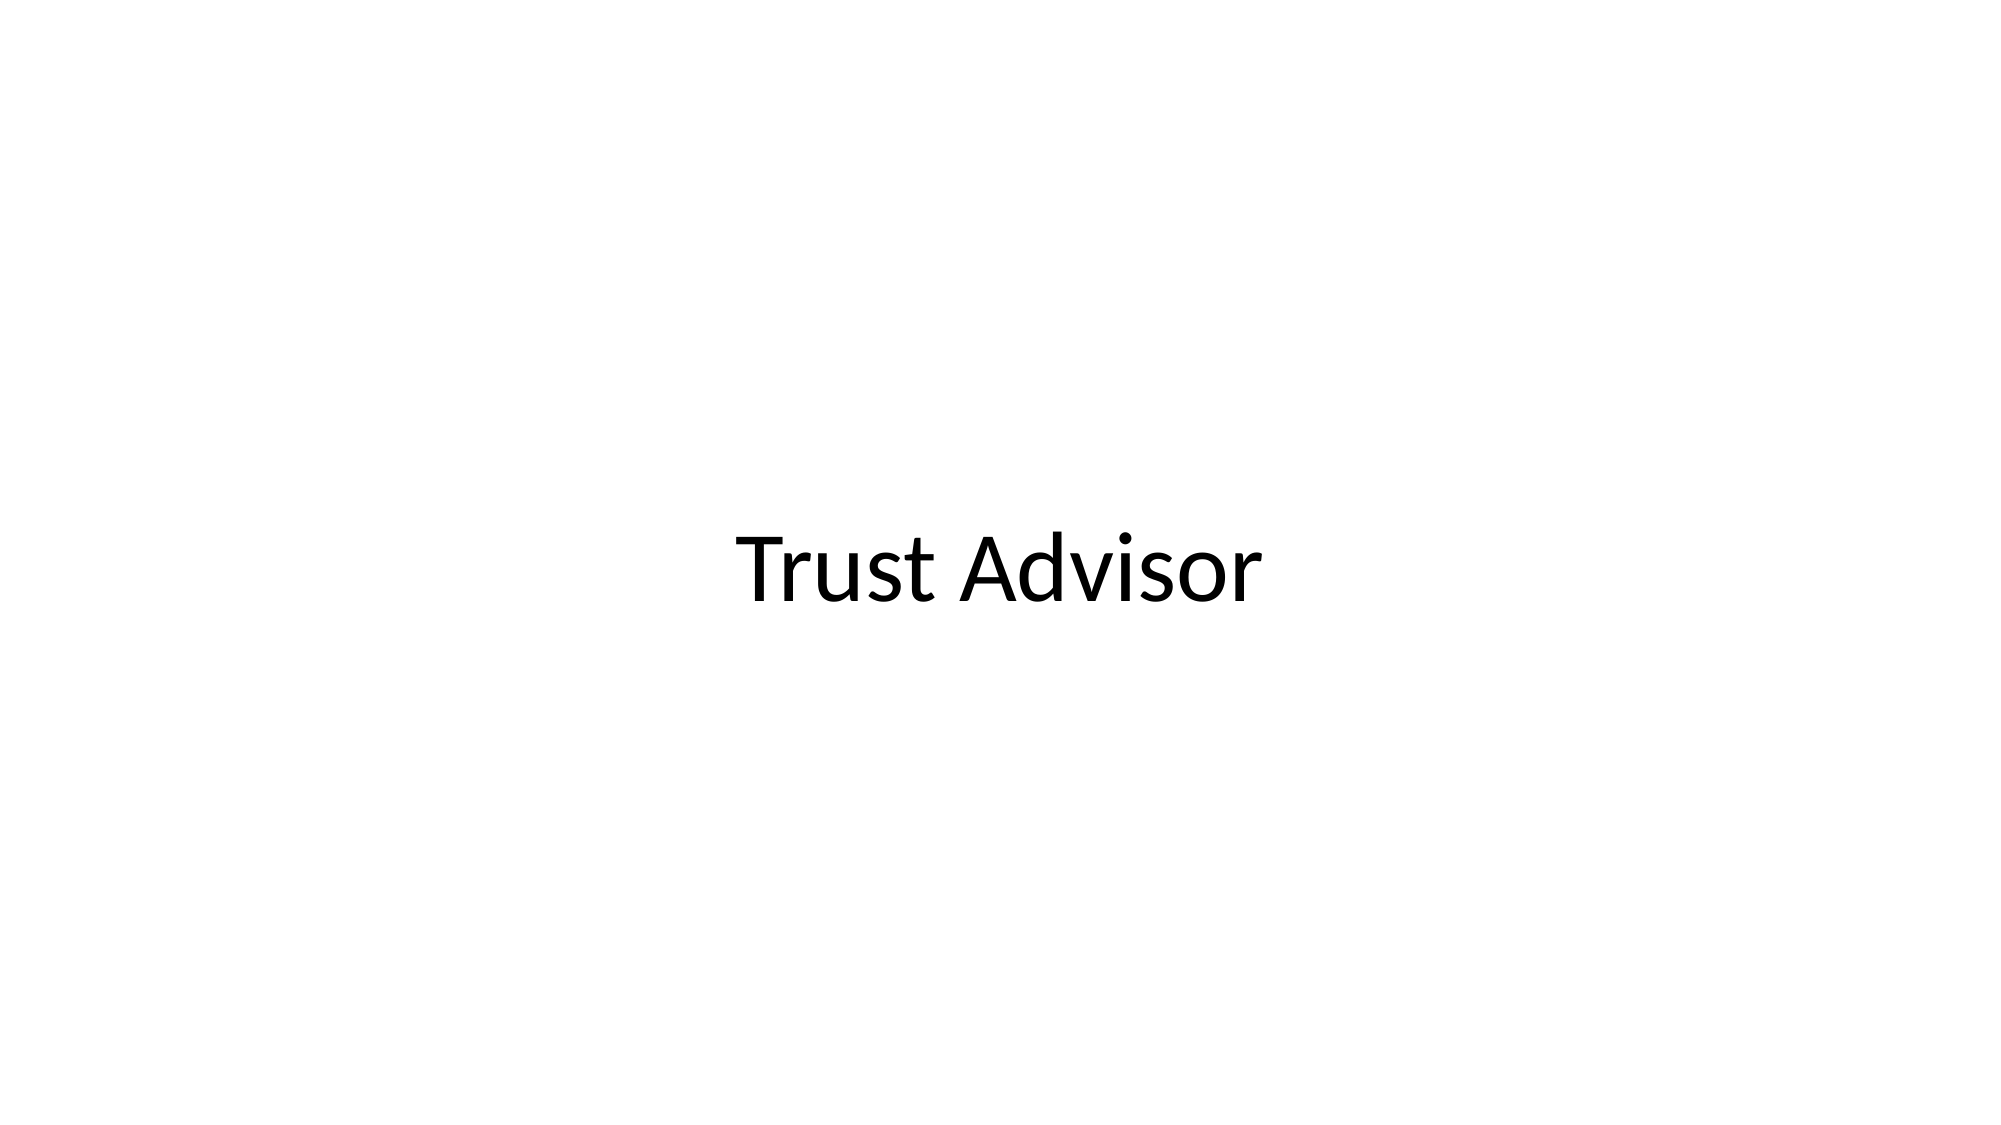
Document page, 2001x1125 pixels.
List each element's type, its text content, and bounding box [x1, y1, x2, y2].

text_box Trust Advisor [679, 494, 1321, 629]
